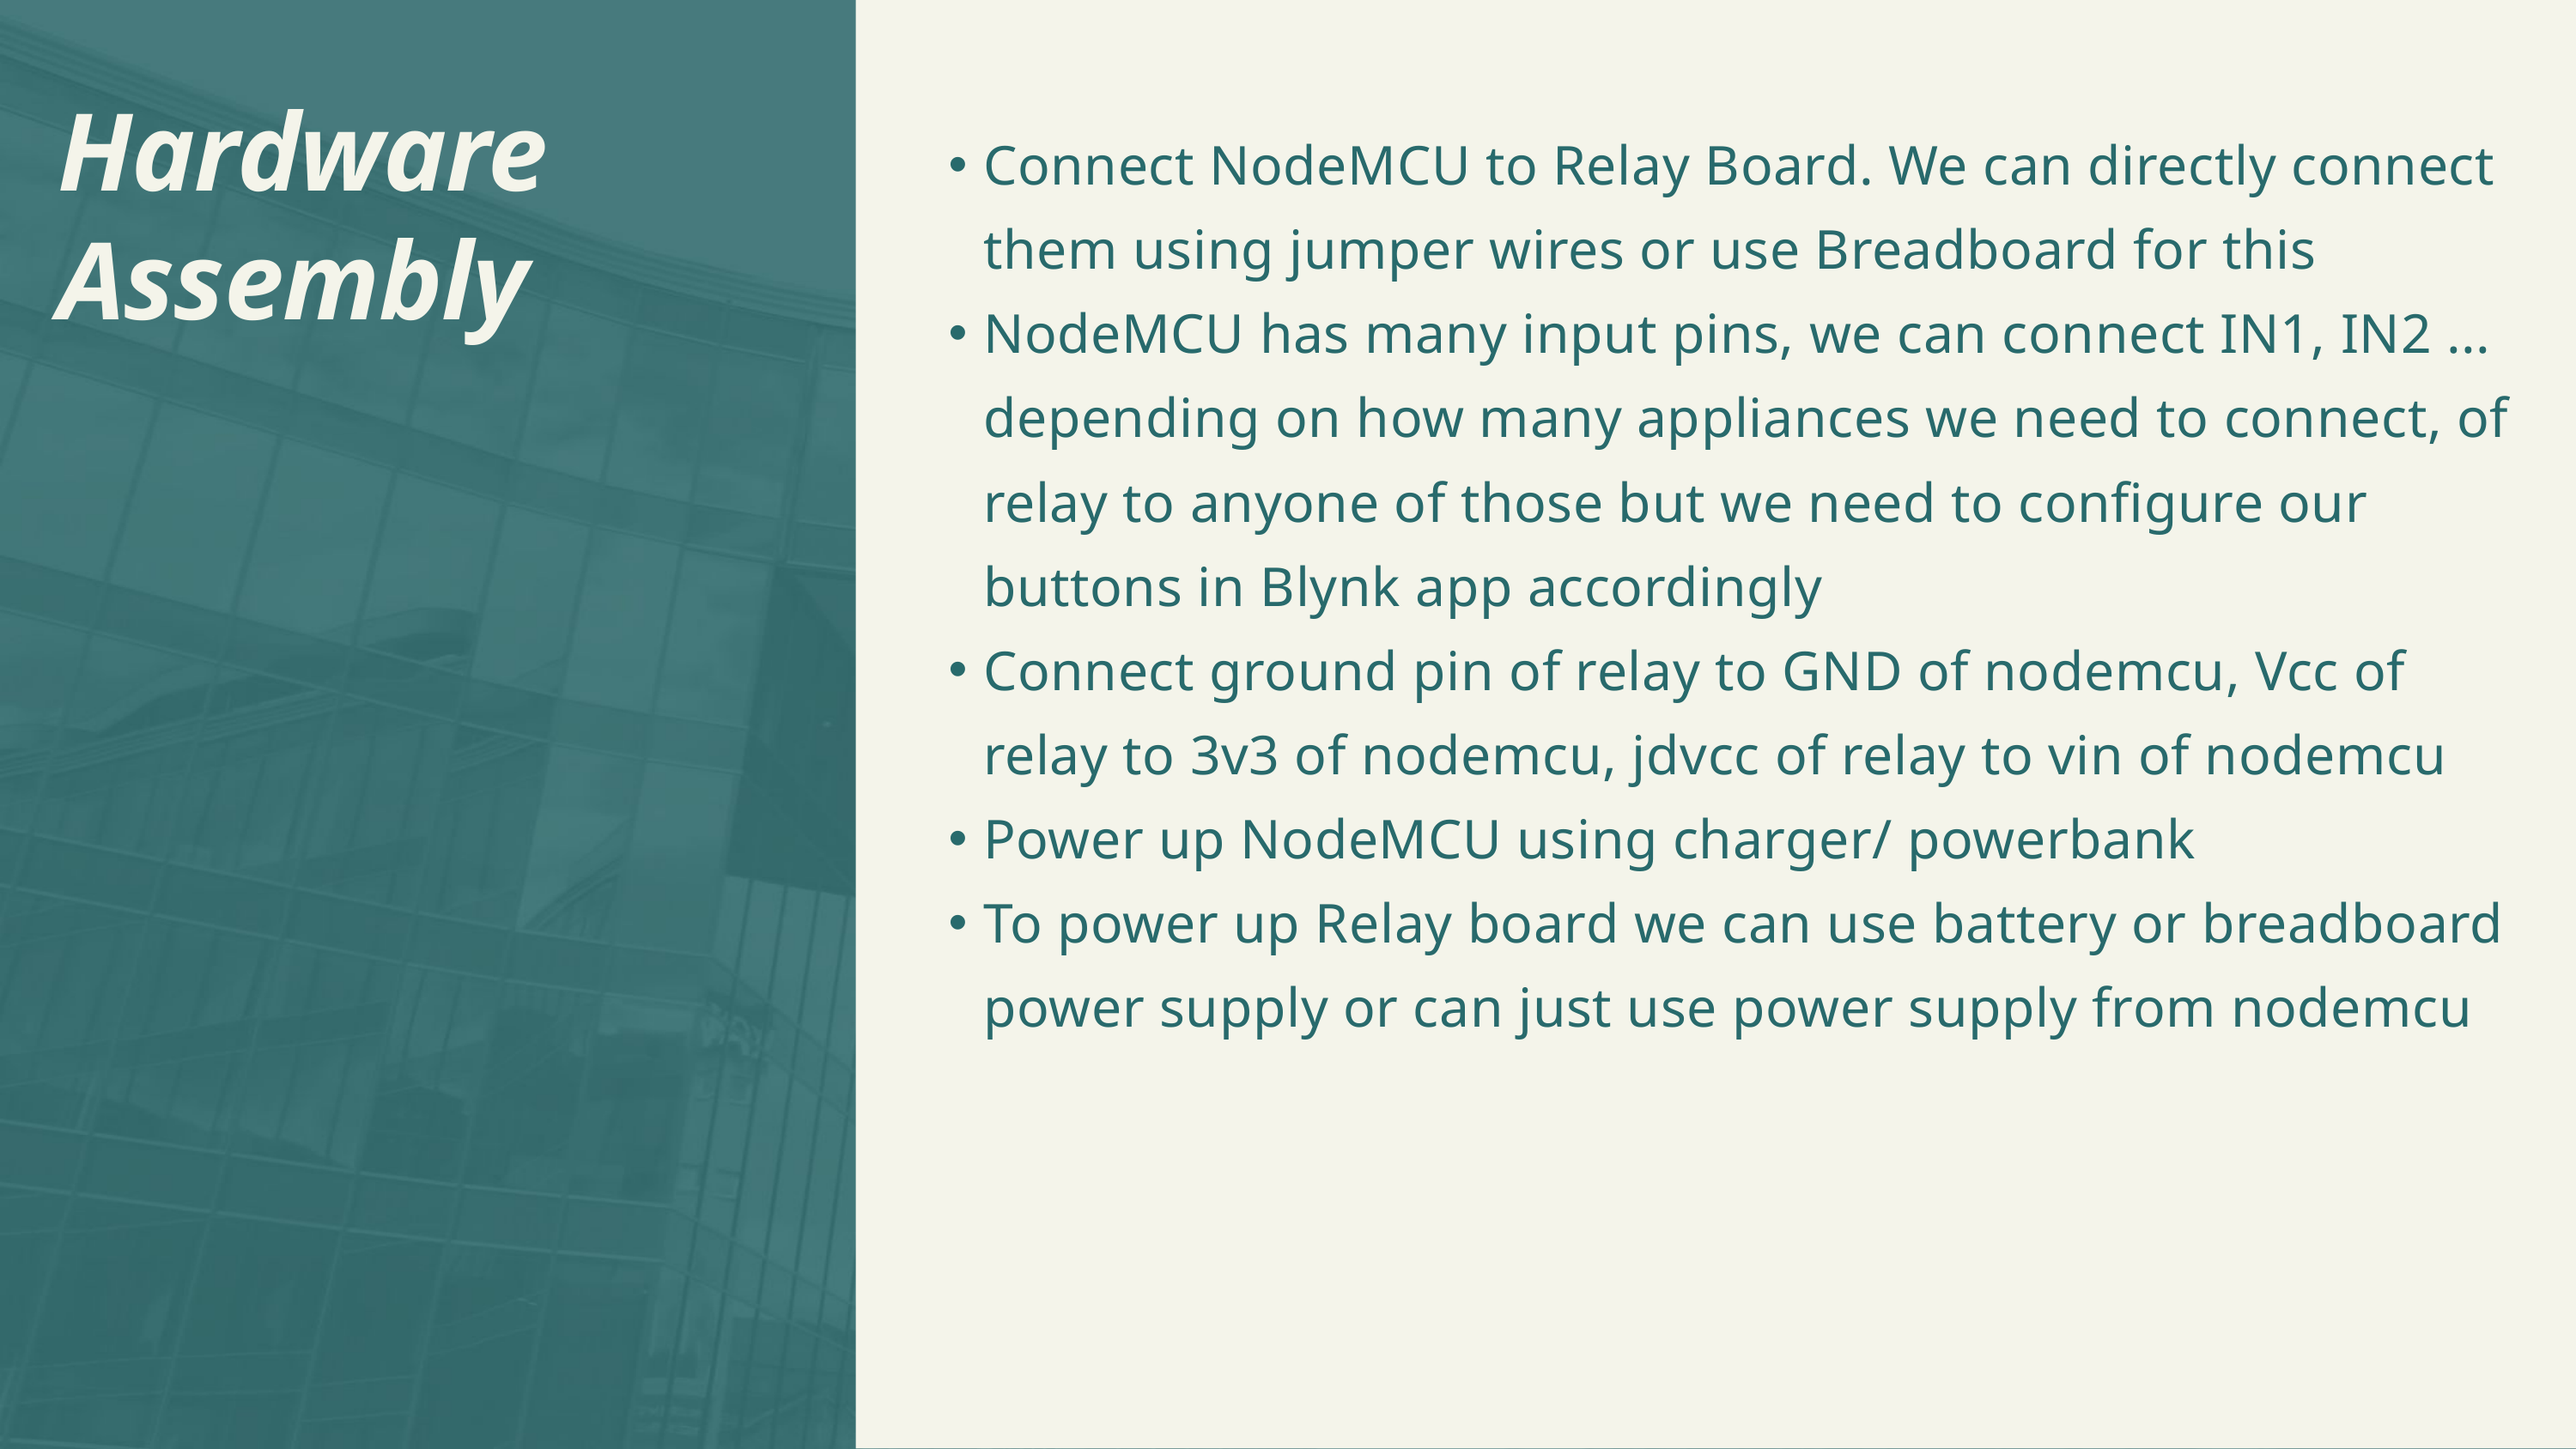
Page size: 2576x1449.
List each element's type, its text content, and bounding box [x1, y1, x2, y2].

picture [0, 0, 855, 1449]
text_box Hardware Assembly [58, 83, 843, 342]
text_box [855, 0, 2576, 1449]
text_box Connect NodeMCU to Relay Board. We can directly connect them using jumper wires or use Breadboard for this NodeMCU has many input pins, we can connect IN1, IN2 ... depending on how many appliances we need to connect, of relay to anyone of those but we need to configure our buttons in Blynk app accordingly Connect ground pin of relay to GND of nodemcu, Vcc of relay to 3v3 of nodemcu, jdvcc of relay to vin of nodemcu Power up NodeMCU using charger/ powerbank To power up Relay board we can use battery or breadboard power supply or can just use power supply from nodemcu [913, 111, 2523, 1039]
